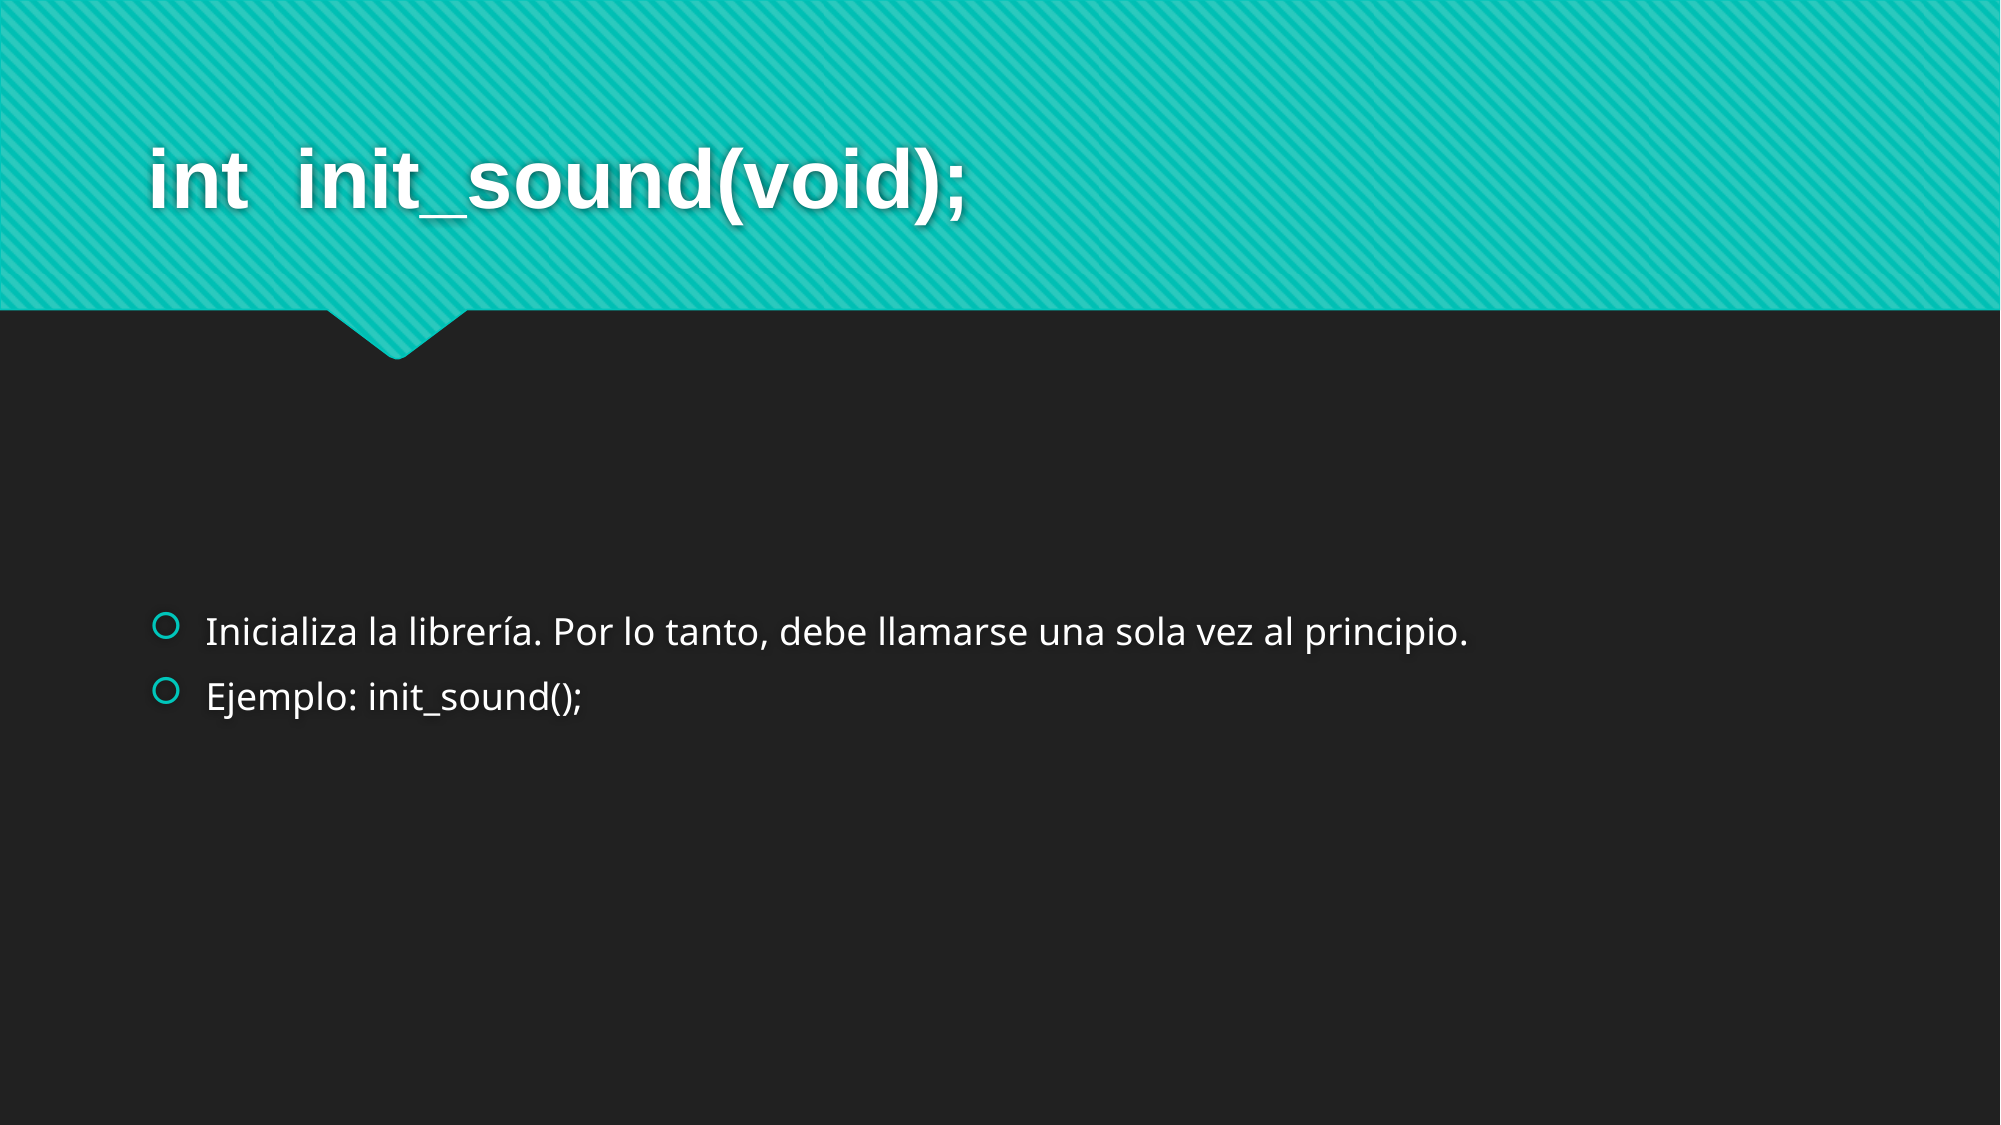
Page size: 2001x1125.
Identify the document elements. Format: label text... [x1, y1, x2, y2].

list Inicializa la librería. Por lo tanto, debe llamarse una sola vez al principio. Ejemplo: init_sound(); [134, 364, 1866, 962]
title int init_sound(void); [132, 73, 1868, 233]
